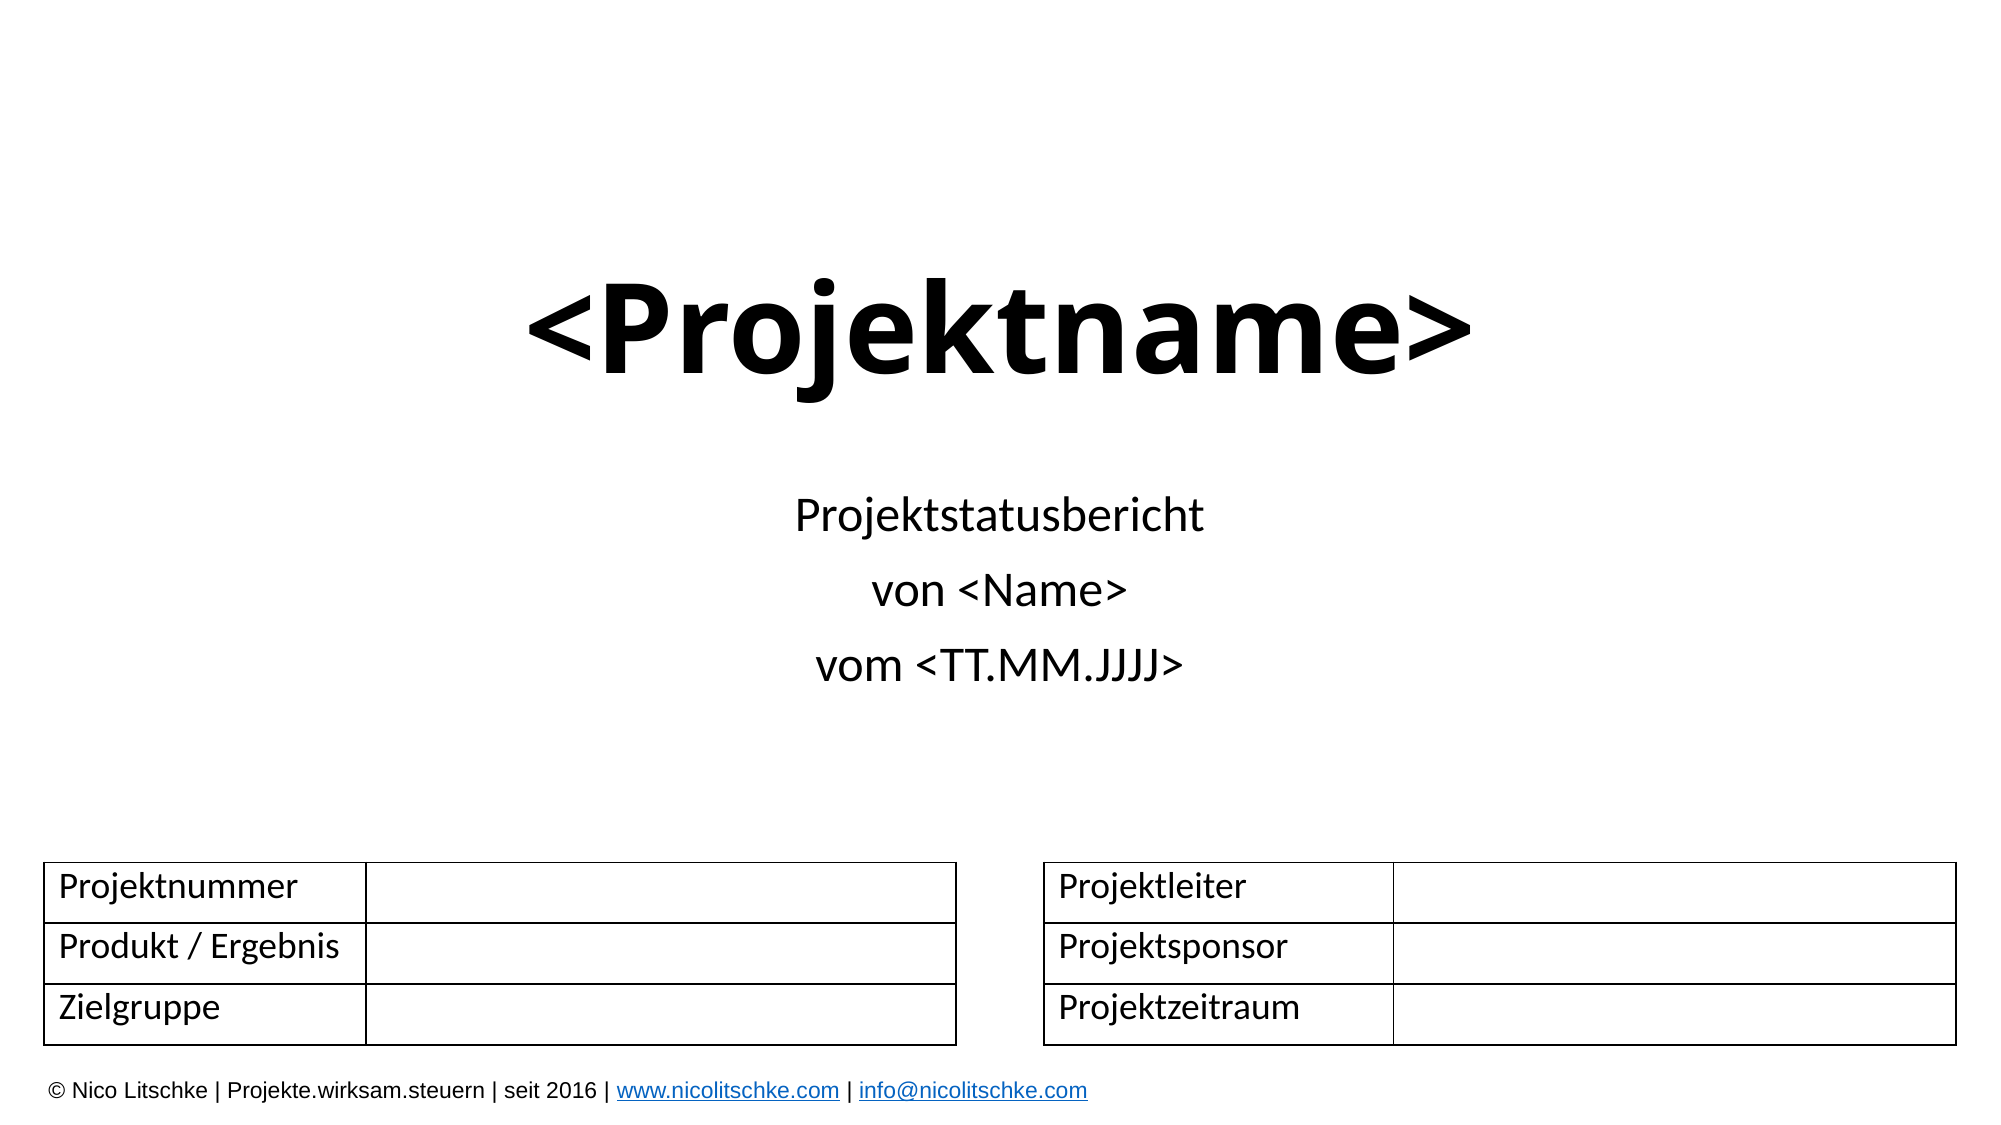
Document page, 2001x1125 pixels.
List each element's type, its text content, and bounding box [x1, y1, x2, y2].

table_cell [367, 924, 955, 983]
table_header [1394, 863, 1955, 922]
text_box © Nico Litschke | Projekte.wirksam.steuern | seit 2016 | www.nicolitschke.com | info@nicolitschke.com [33, 1068, 1110, 1111]
table_cell [367, 985, 955, 1044]
table_cell [1394, 985, 1955, 1044]
title <Projektname> [249, 184, 1750, 481]
table_cell Zielgruppe [45, 985, 365, 1044]
subtitle Projektstatusbericht von <Name> vom <TT.MM.JJJJ> [249, 481, 1750, 753]
table_header Projektleiter [1045, 863, 1393, 922]
table_cell Produkt / Ergebnis [45, 924, 365, 983]
table_header Projektnummer [45, 863, 365, 922]
table_header [367, 863, 955, 922]
table_cell [1394, 924, 1955, 983]
table_cell Projektsponsor [1045, 924, 1393, 983]
table_cell Projektzeitraum [1045, 985, 1393, 1044]
